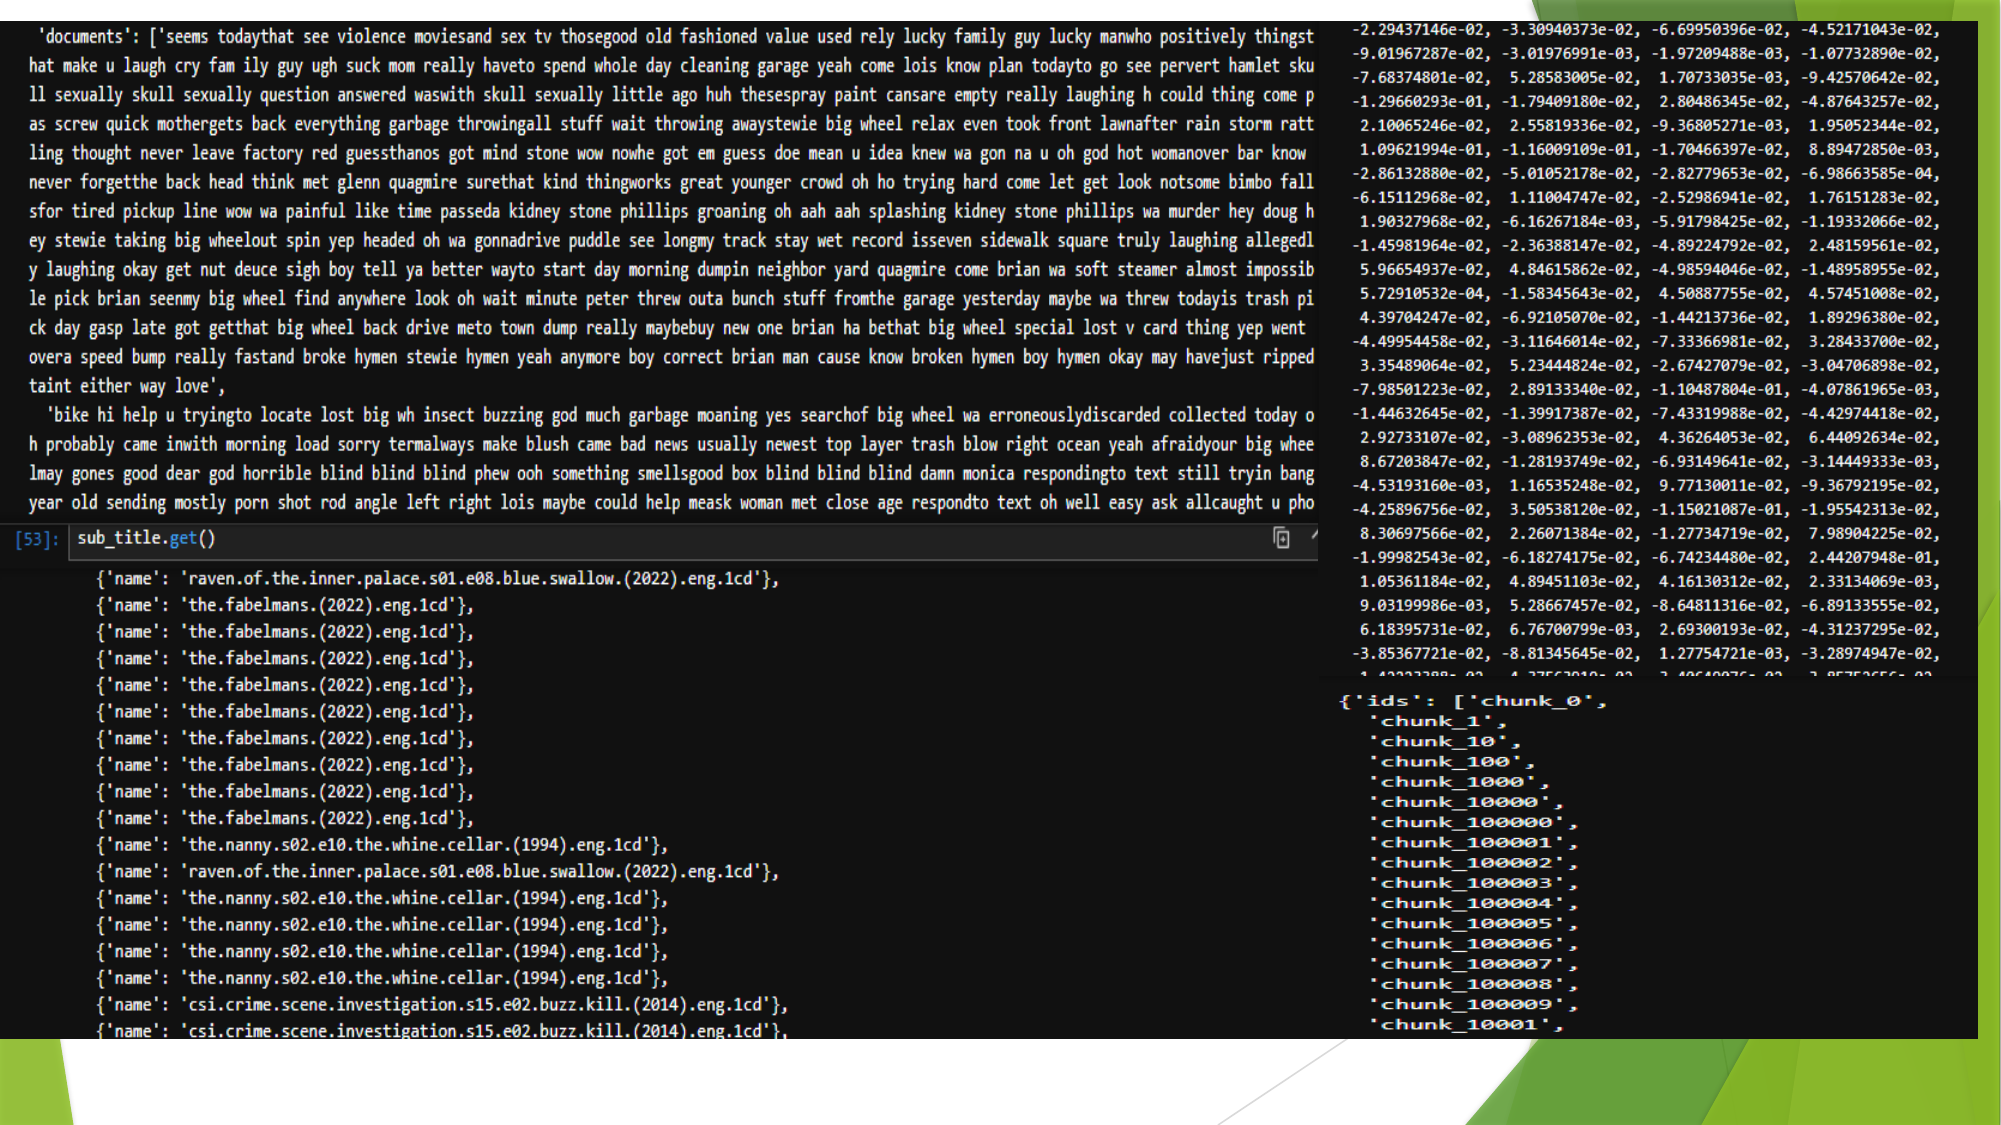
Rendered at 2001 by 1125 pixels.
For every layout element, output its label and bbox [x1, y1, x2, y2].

picture [0, 21, 1978, 1040]
